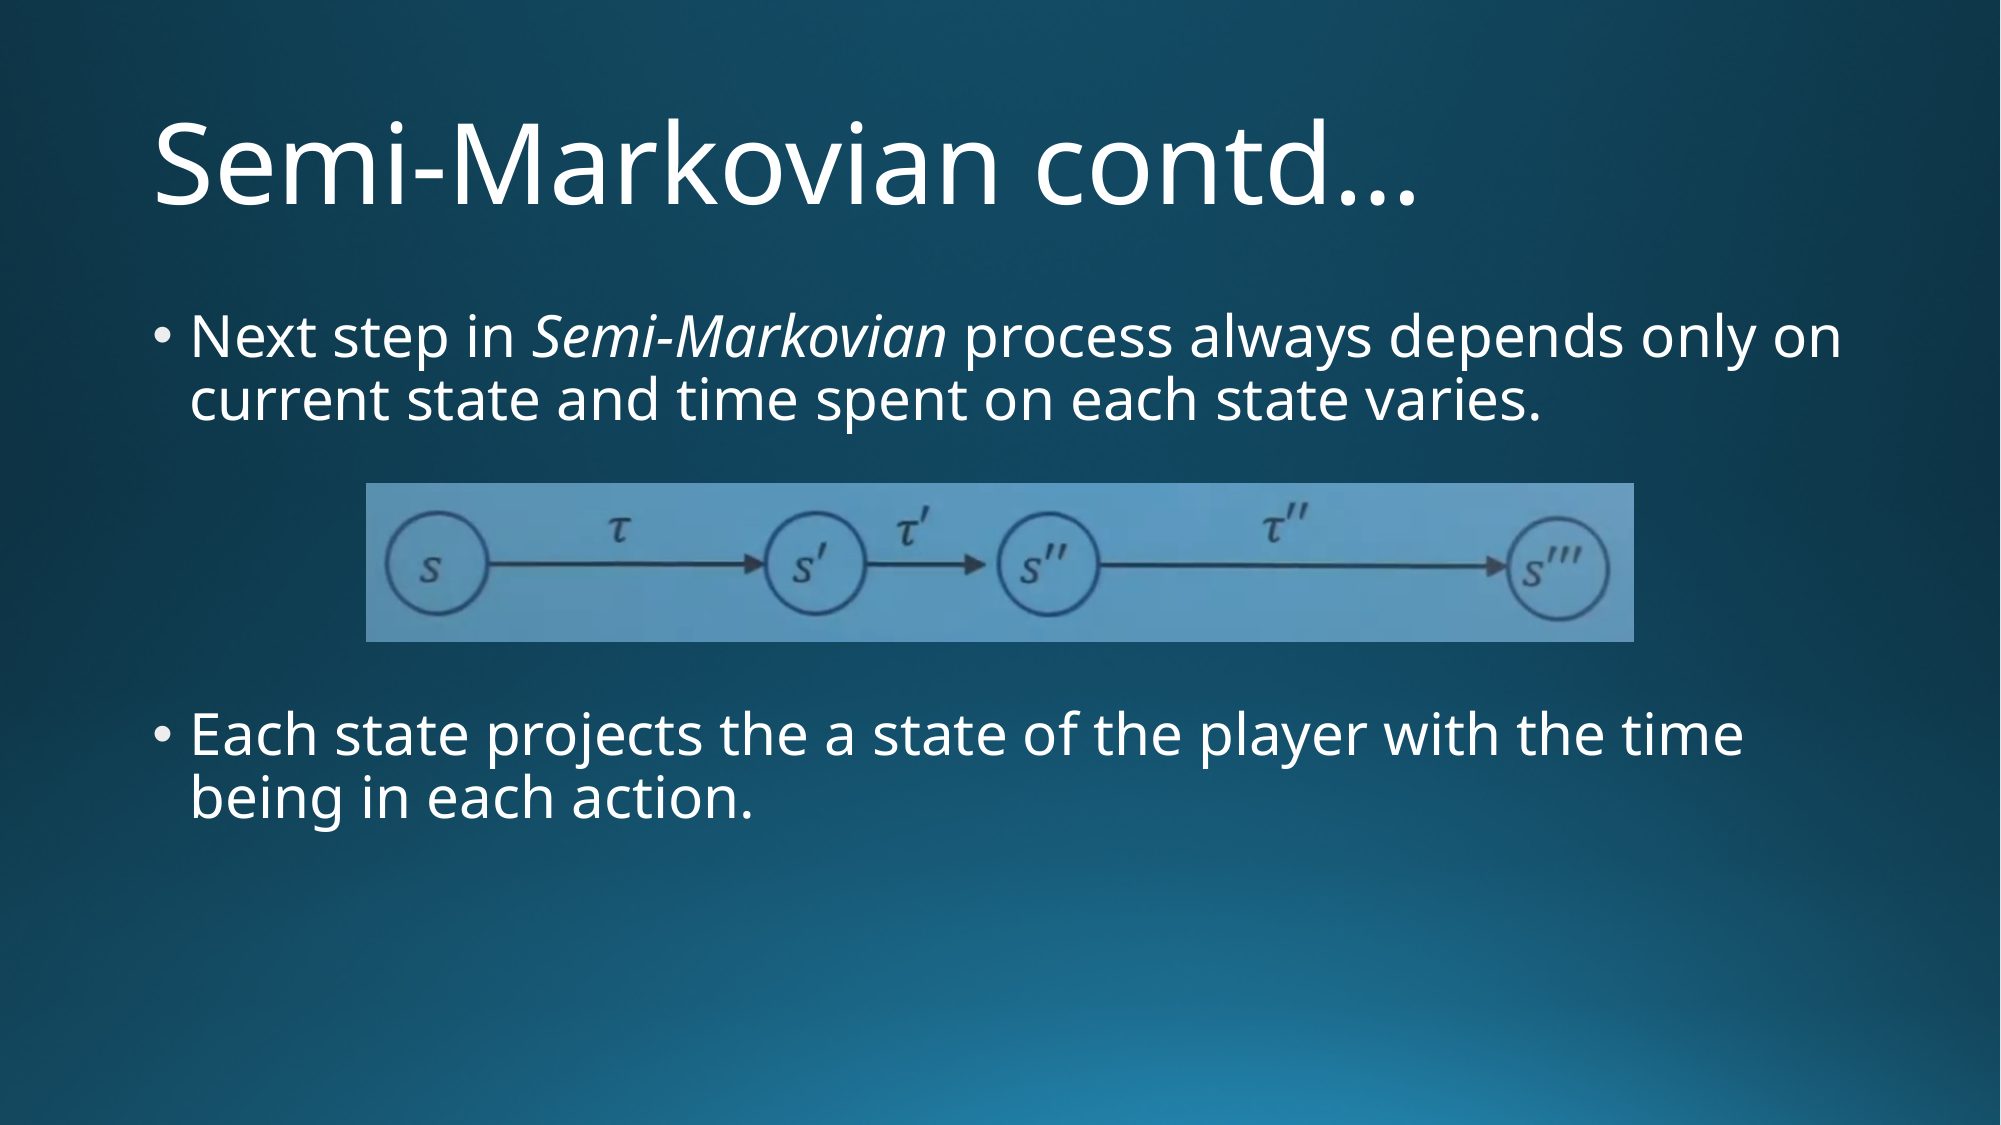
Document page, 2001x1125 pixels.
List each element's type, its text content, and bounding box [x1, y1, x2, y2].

picture [0, 0, 2001, 1125]
title Semi-Markovian contd… [137, 59, 1863, 278]
list Next step in Semi-Markovian process always depends only on current state and time spent on each state varies. Each state projects the a state of the player with the time being in each action. [137, 299, 1863, 1014]
